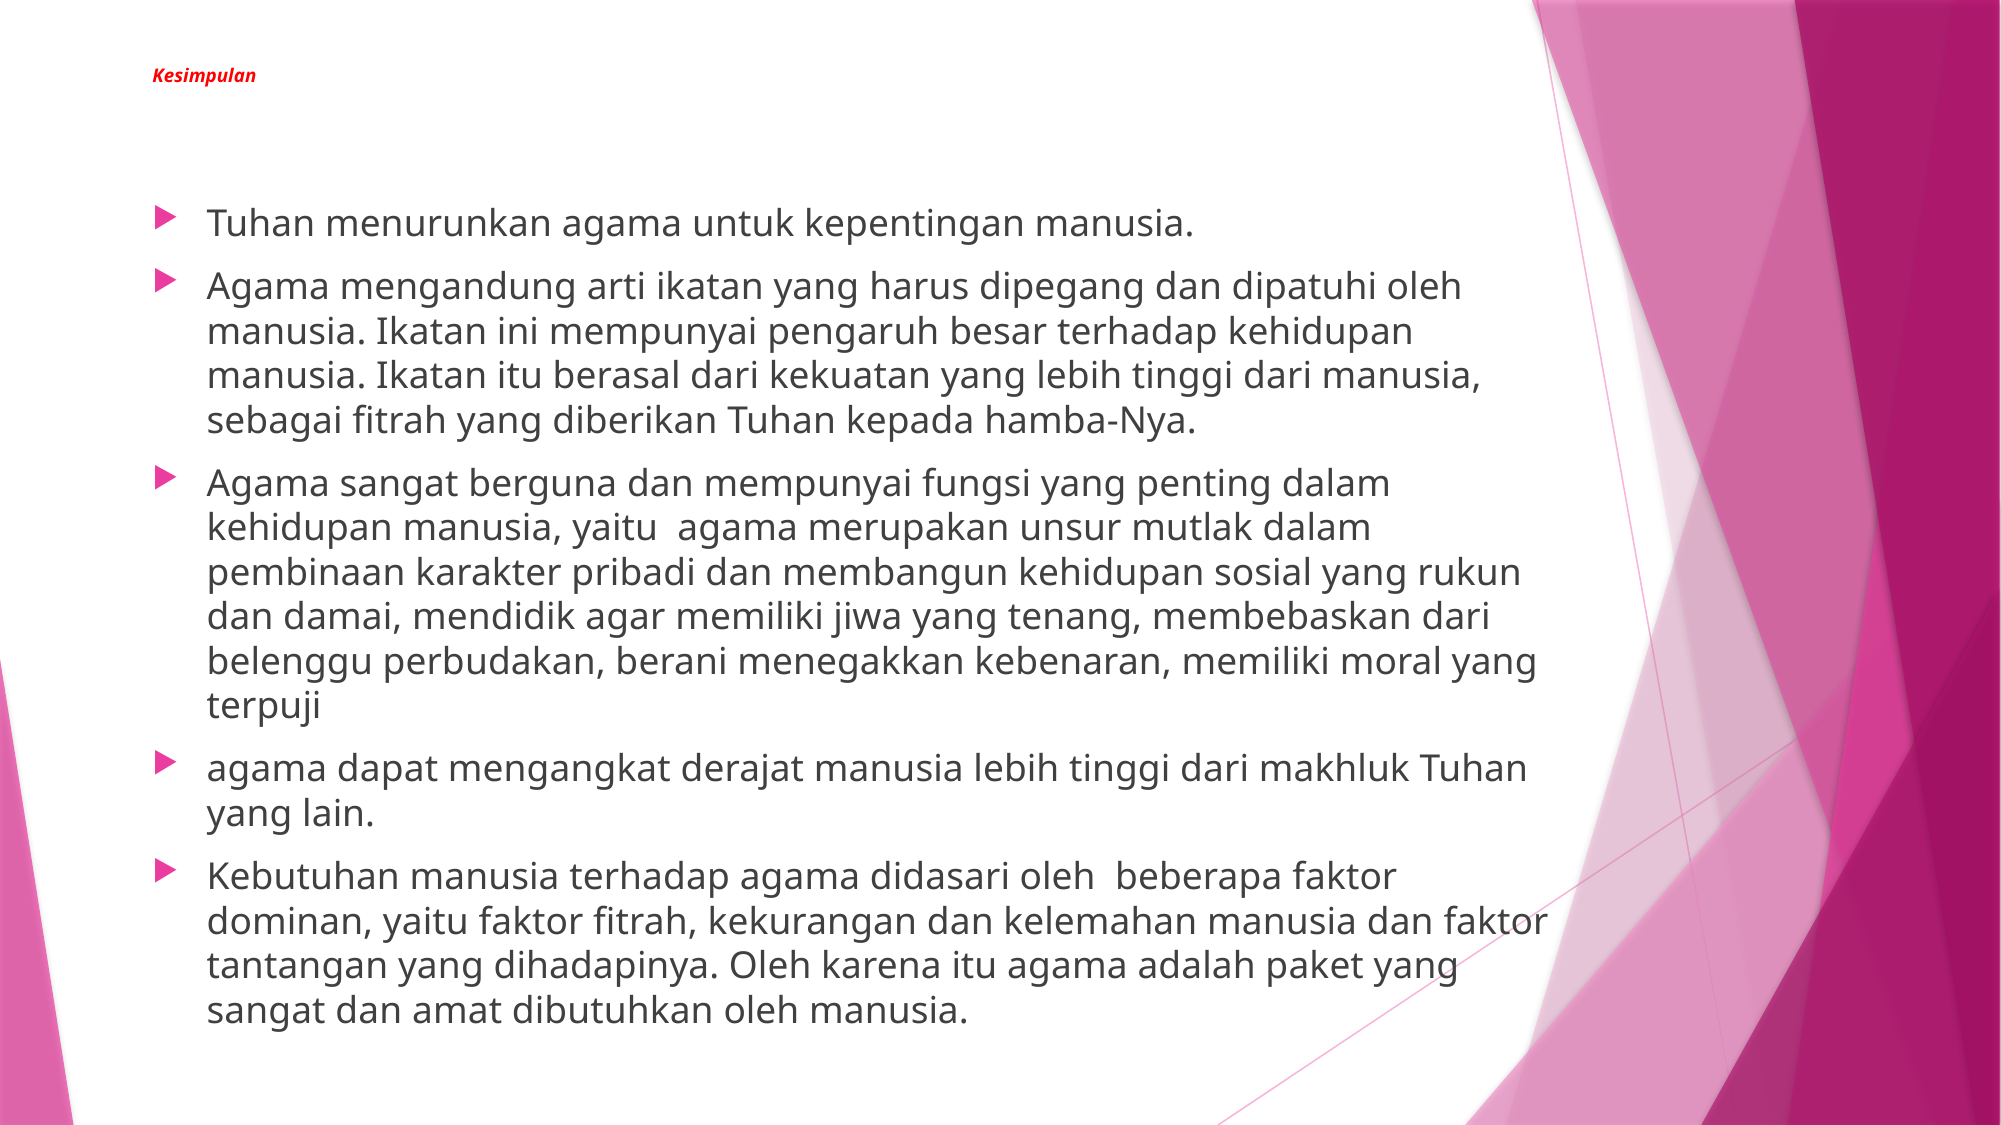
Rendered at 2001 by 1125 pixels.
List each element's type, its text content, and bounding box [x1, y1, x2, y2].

list Tuhan menurunkan agama untuk kepentingan manusia. Agama mengandung arti ikatan yang harus dipegang dan dipatuhi oleh manusia. Ikatan ini mempunyai pengaruh besar terhadap kehidupan manusia. Ikatan itu berasal dari kekuatan yang lebih tinggi dari manusia, sebagai fitrah yang diberikan Tuhan kepada hamba-Nya. Agama sangat berguna dan mempunyai fungsi yang penting dalam kehidupan manusia, yaitu agama merupakan unsur mutlak dalam pembinaan karakter pribadi dan membangun kehidupan sosial yang rukun dan damai, mendidik agar memiliki jiwa yang tenang, membebaskan dari belenggu perbudakan, berani menegakkan kebenaran, memiliki moral yang terpuji agama dapat mengangkat derajat manusia lebih tinggi dari makhluk Tuhan yang lain. Kebutuhan manusia terhadap agama didasari oleh beberapa faktor dominan, yaitu faktor fitrah, kekurangan dan kelemahan manusia dan faktor tantangan yang dihadapinya. Oleh karena itu agama adalah paket yang sangat dan amat dibutuhkan oleh manusia. [137, 191, 1584, 1040]
title Kesimpulan [137, 56, 1863, 140]
